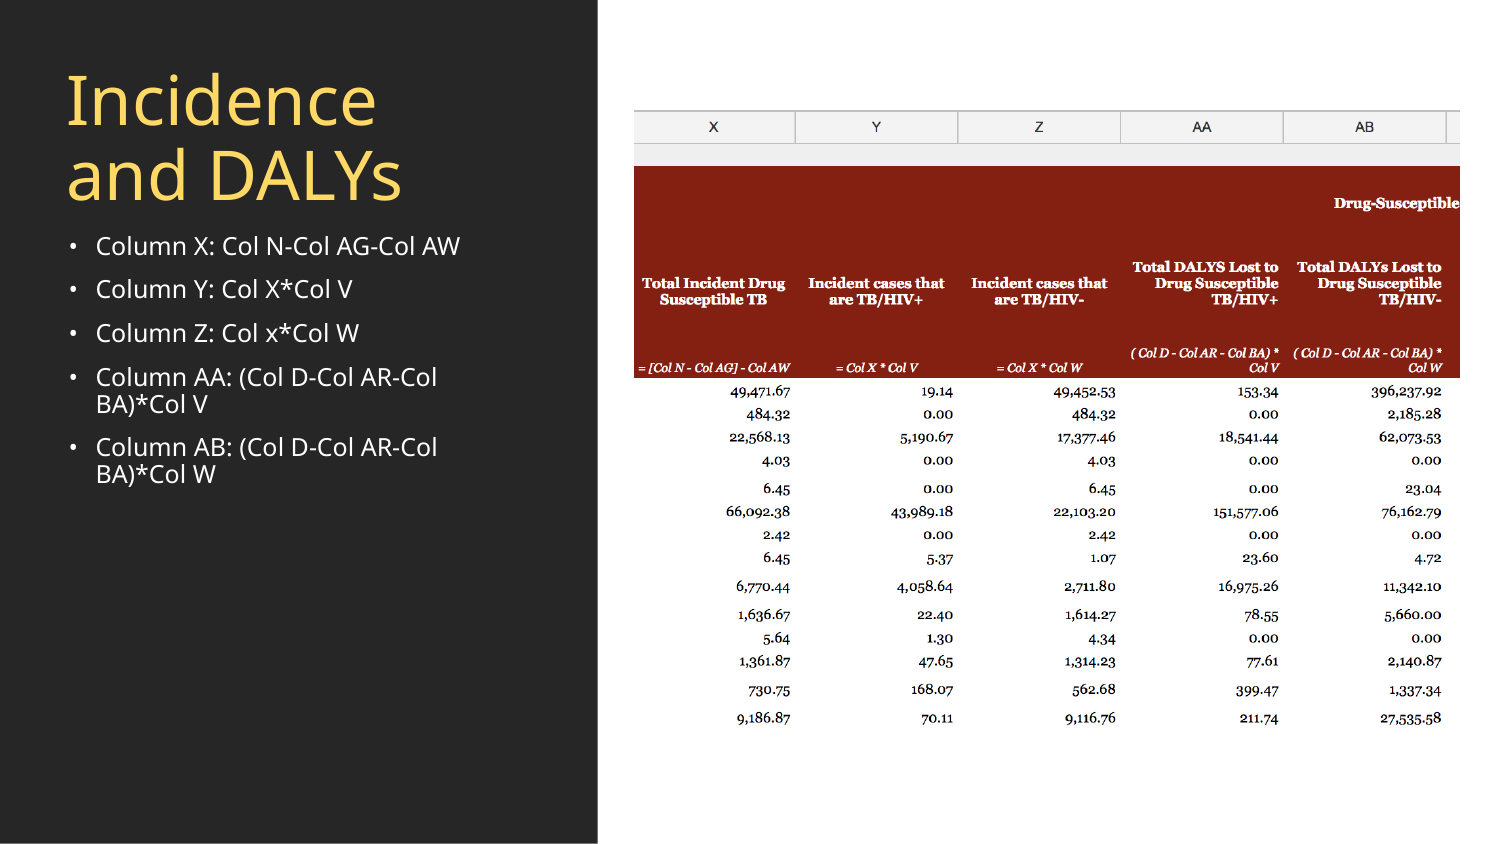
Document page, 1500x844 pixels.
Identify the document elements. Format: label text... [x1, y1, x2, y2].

picture [634, 110, 1460, 733]
text_box [0, 0, 598, 844]
list Column X: Col N-Col AG-Col AW Column Y: Col X*Col V Column Z: Col x*Col W Column AA: (Col D-Col AR-Col BA)*Col V Column AB: (Col D-Col AR-Col BA)*Col W [55, 228, 475, 792]
title Incidence and DALYs [55, 59, 524, 222]
